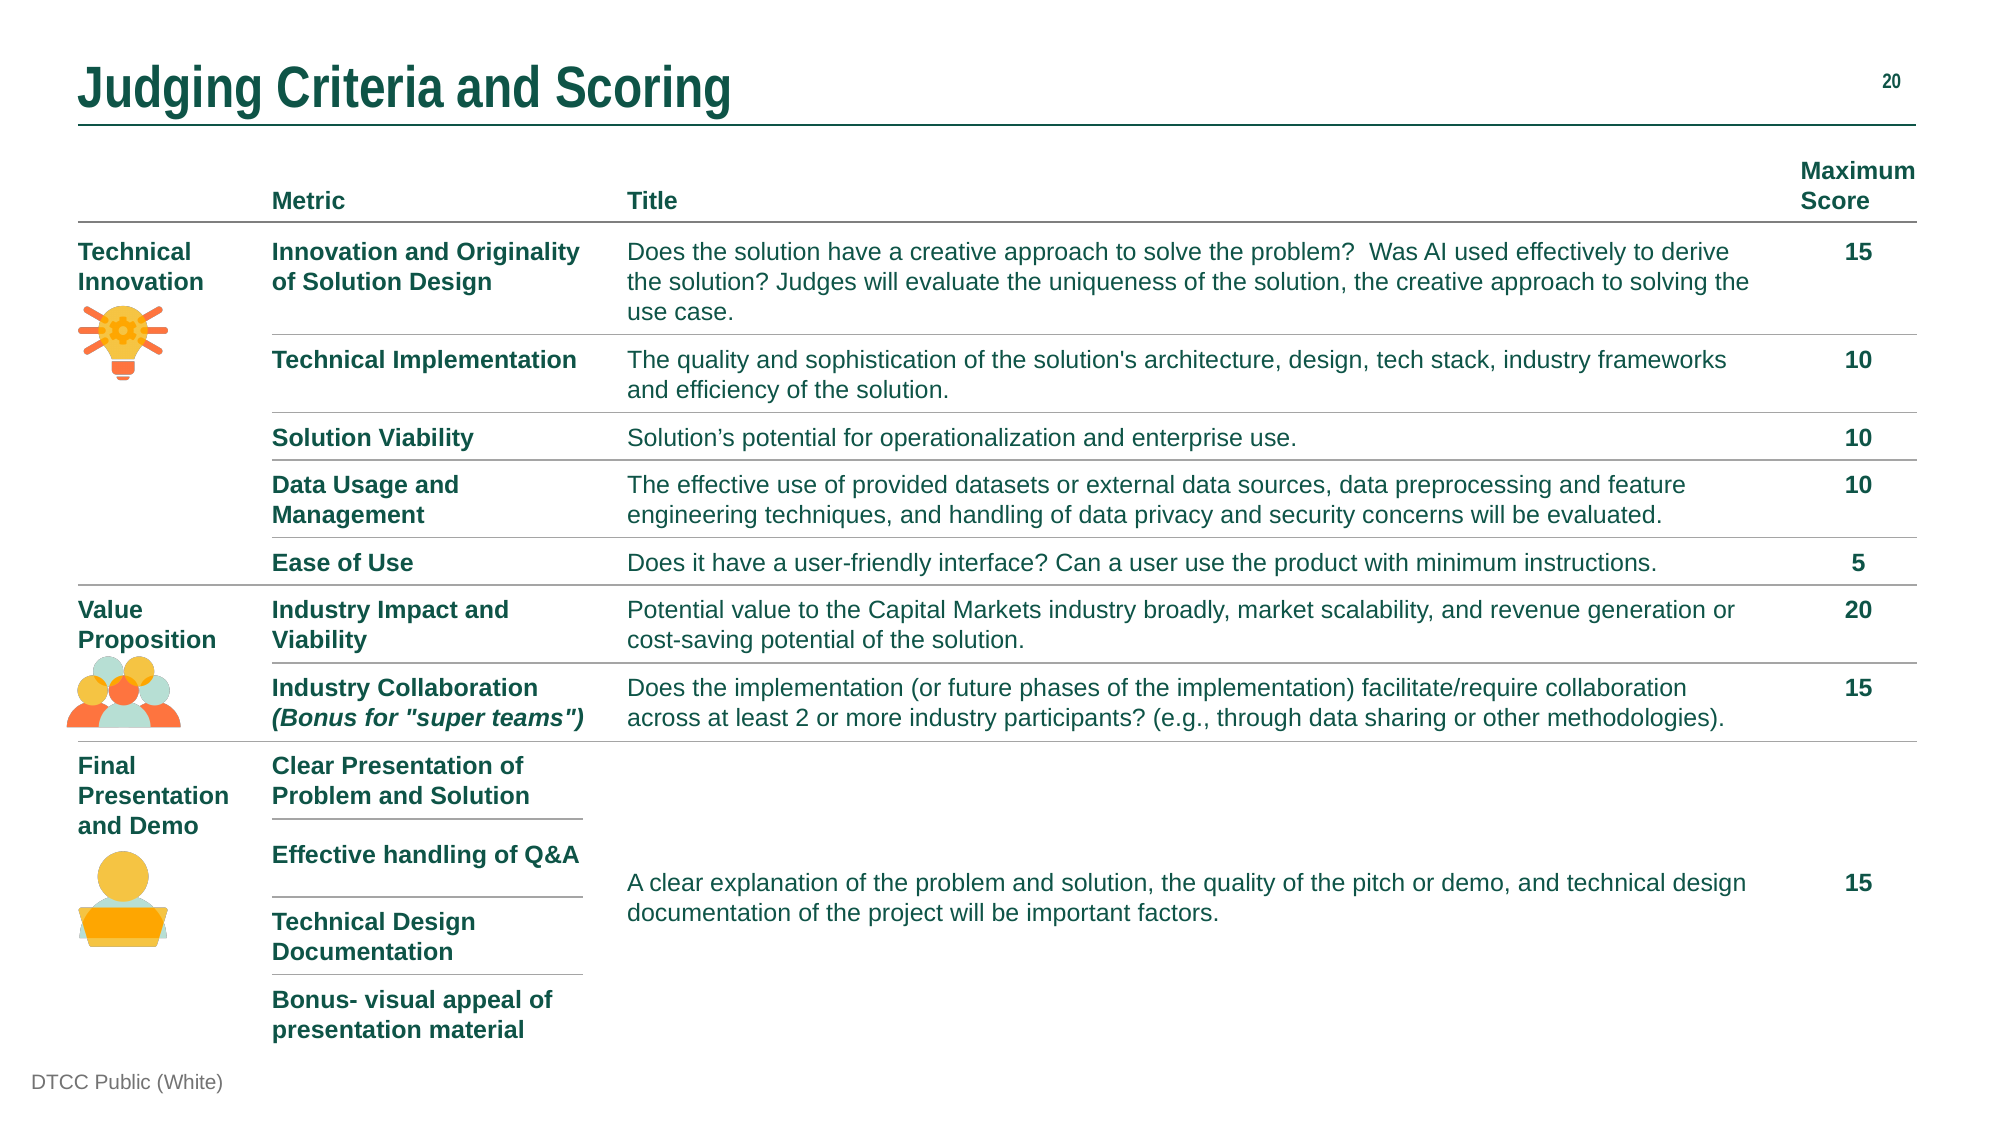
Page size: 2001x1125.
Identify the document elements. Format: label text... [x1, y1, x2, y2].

text_box Bonus- visual appeal of presentation material [271, 983, 583, 1044]
text_box 15 [1800, 235, 1917, 266]
text_box Value Proposition [77, 593, 255, 655]
text_box 20 [1800, 595, 1917, 625]
text_box 5 [1800, 549, 1917, 577]
text_box Ease of Use [271, 547, 583, 577]
text_box Clear Presentation of Problem and Solution [271, 753, 583, 811]
text_box 10 [1800, 424, 1917, 452]
text_box A clear explanation of the problem and solution, the quality of the pitch or demo, and technical design documentation of the project will be important factors. [627, 866, 1756, 928]
text_box Does the implementation (or future phases of the implementation) facilitate/require collaboration across at least 2 or more industry participants? (e.g., through data sharing or other methodologies). [627, 675, 1756, 733]
text_box Industry Collaboration (Bonus for "super teams") [271, 671, 599, 733]
text_box Does it have a user-friendly interface? Can a user use the product with minimum instructions. [627, 549, 1756, 577]
text_box Solution’s potential for operationalization and enterprise use. [627, 424, 1756, 452]
text_box Maximum Score [1800, 154, 1917, 215]
text_box 10 [1800, 472, 1917, 499]
text_box Industry Impact and Viability [271, 597, 583, 655]
text_box Innovation and Originality of Solution Design [271, 235, 583, 296]
text_box Title [627, 184, 1756, 215]
text_box Potential value to the Capital Markets industry broadly, market scalability, and revenue generation or cost-saving potential of the solution. [627, 597, 1756, 655]
text_box The effective use of provided datasets or external data sources, data preprocessing and feature engineering techniques, and handling of data privacy and security concerns will be evaluated. [627, 472, 1756, 529]
text_box 15 [1800, 673, 1917, 703]
text_box Final Presentation and Demo [77, 749, 255, 841]
text_box Does the solution have a creative approach to solve the problem? Was AI used effectively to derive the solution? Judges will evaluate the uniqueness of the solution, the creative approach to solving the use case. [627, 235, 1756, 327]
picture [77, 303, 170, 382]
picture [65, 655, 182, 730]
text_box Metric [271, 184, 583, 215]
text_box Technical Innovation [77, 235, 255, 296]
text_box 10 [1800, 346, 1917, 374]
text_box Solution Viability [271, 422, 583, 452]
text_box Judging Criteria and Scoring [77, 48, 1863, 119]
text_box The quality and sophistication of the solution's architecture, design, tech stack, industry frameworks and efficiency of the solution. [627, 346, 1756, 404]
text_box Data Usage and Management [271, 470, 583, 529]
text_box Effective handling of Q&A [271, 838, 583, 870]
text_box Technical Design Documentation [271, 905, 583, 966]
text_box 15 [1800, 866, 1917, 897]
picture [77, 849, 170, 949]
text_box Technical Implementation [271, 344, 583, 374]
